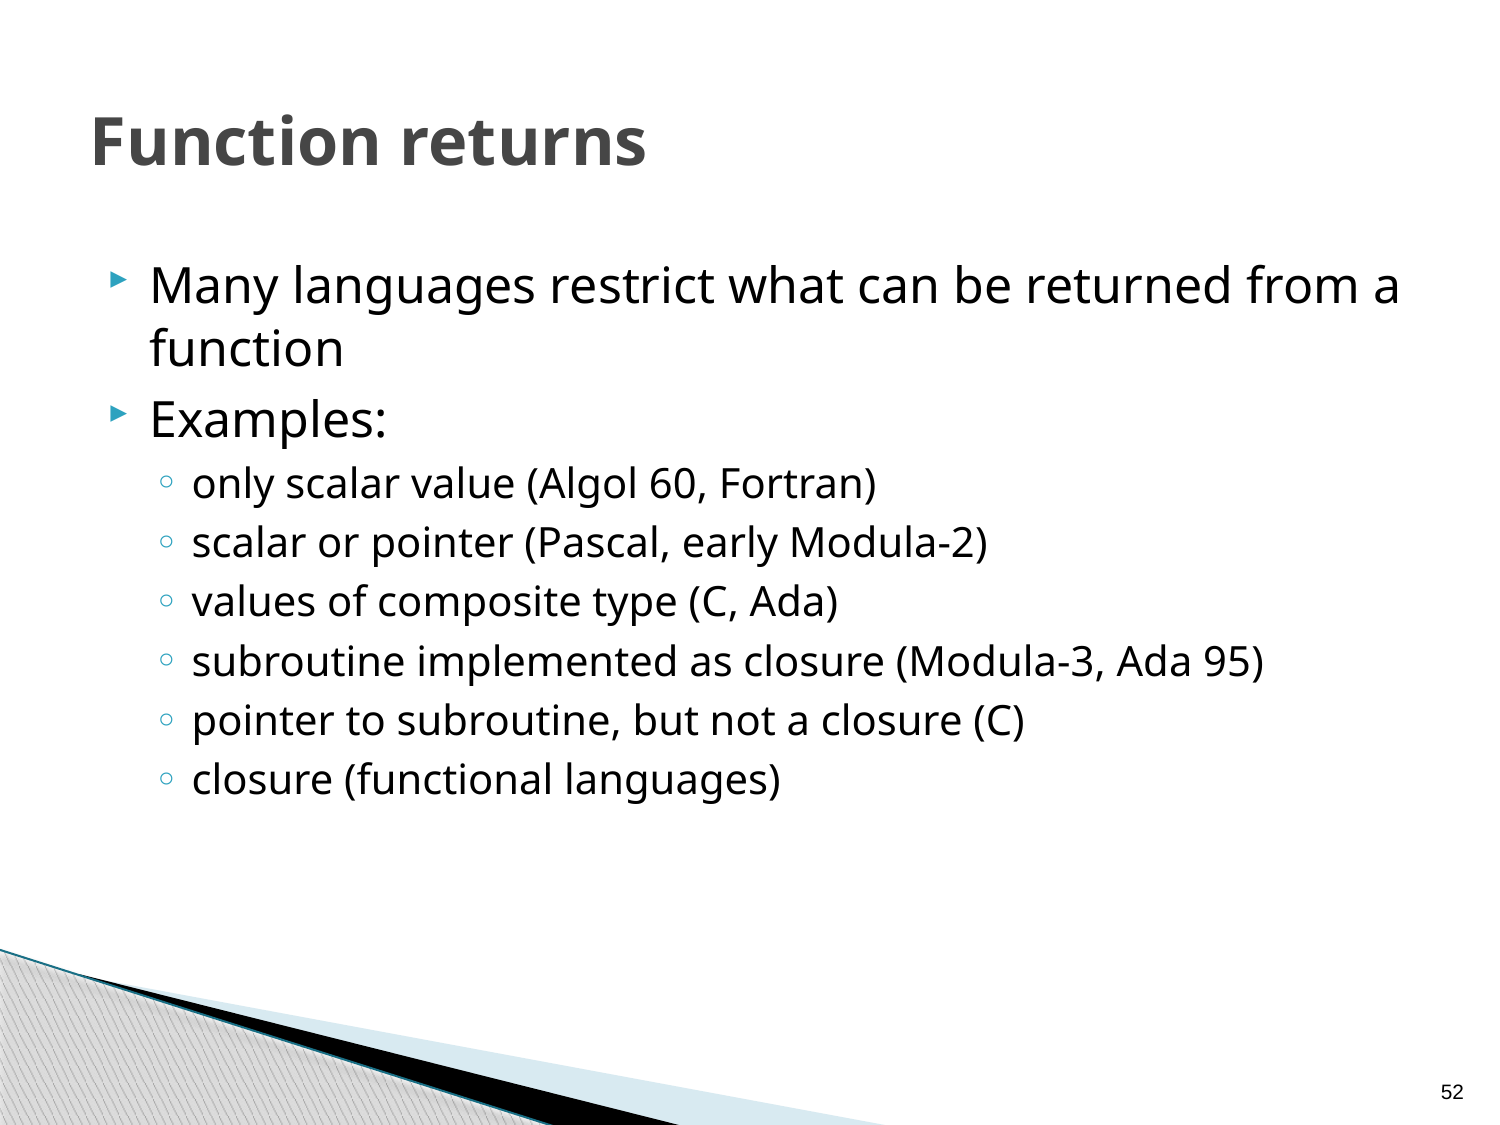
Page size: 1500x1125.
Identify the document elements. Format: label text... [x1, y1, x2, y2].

title Function returns [75, 45, 1425, 233]
list Many languages restrict what can be returned from a function Examples: only scalar value (Algol 60, Fortran) scalar or pointer (Pascal, early Modula-2) values of composite type (C, Ada) subroutine implemented as closure (Modula-3, Ada 95) pointer to subroutine, but not a closure (C) closure (functional languages) [75, 243, 1425, 986]
slide_number 52 [1418, 1051, 1479, 1112]
